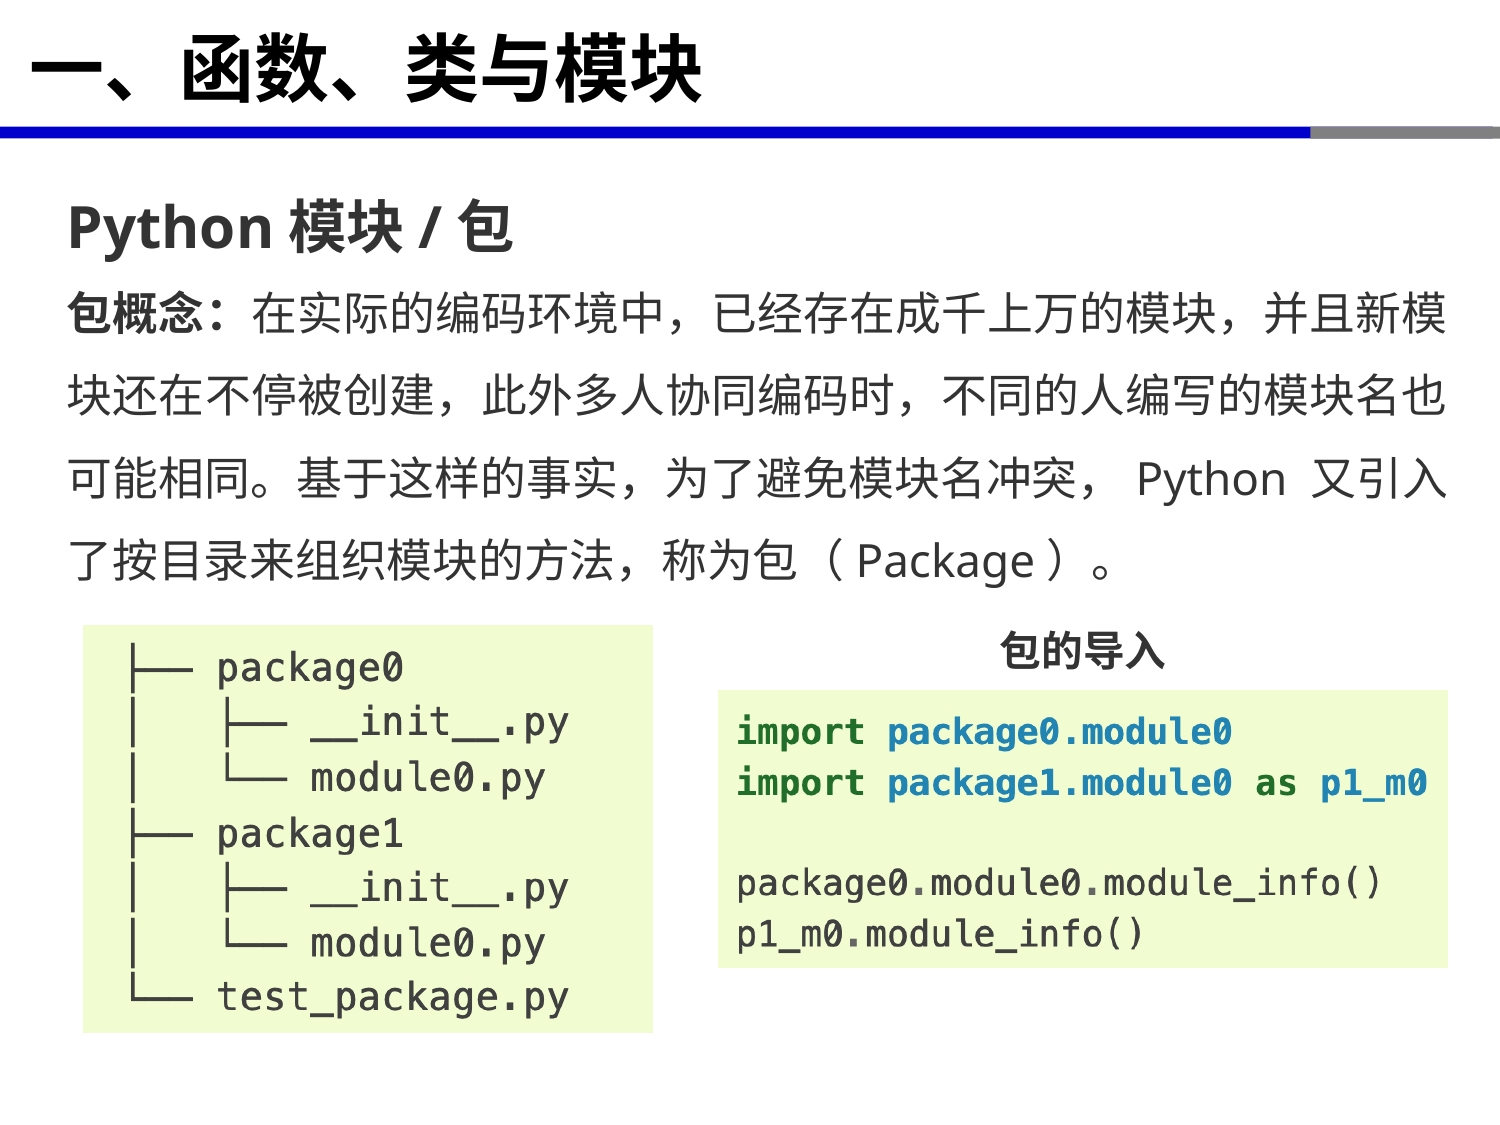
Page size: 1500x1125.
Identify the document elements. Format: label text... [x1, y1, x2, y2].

title 一、函数、类与模块 [0, 1, 1479, 132]
text_box 包概念：在实际的编码环境中，已经存在成千上万的模块，并且新模块还在不停被创建，此外多人协同编码时，不同的人编写的模块名也可能相同。基于这样的事实，为了避免模块名冲突，Python 又引入了按目录来组织模块的方法，称为包（Package）。 [52, 249, 1464, 594]
picture [83, 625, 653, 1033]
text_box Python模块/包 [52, 147, 1448, 249]
text_box 包的导入 [718, 617, 1448, 683]
picture [718, 690, 1449, 969]
